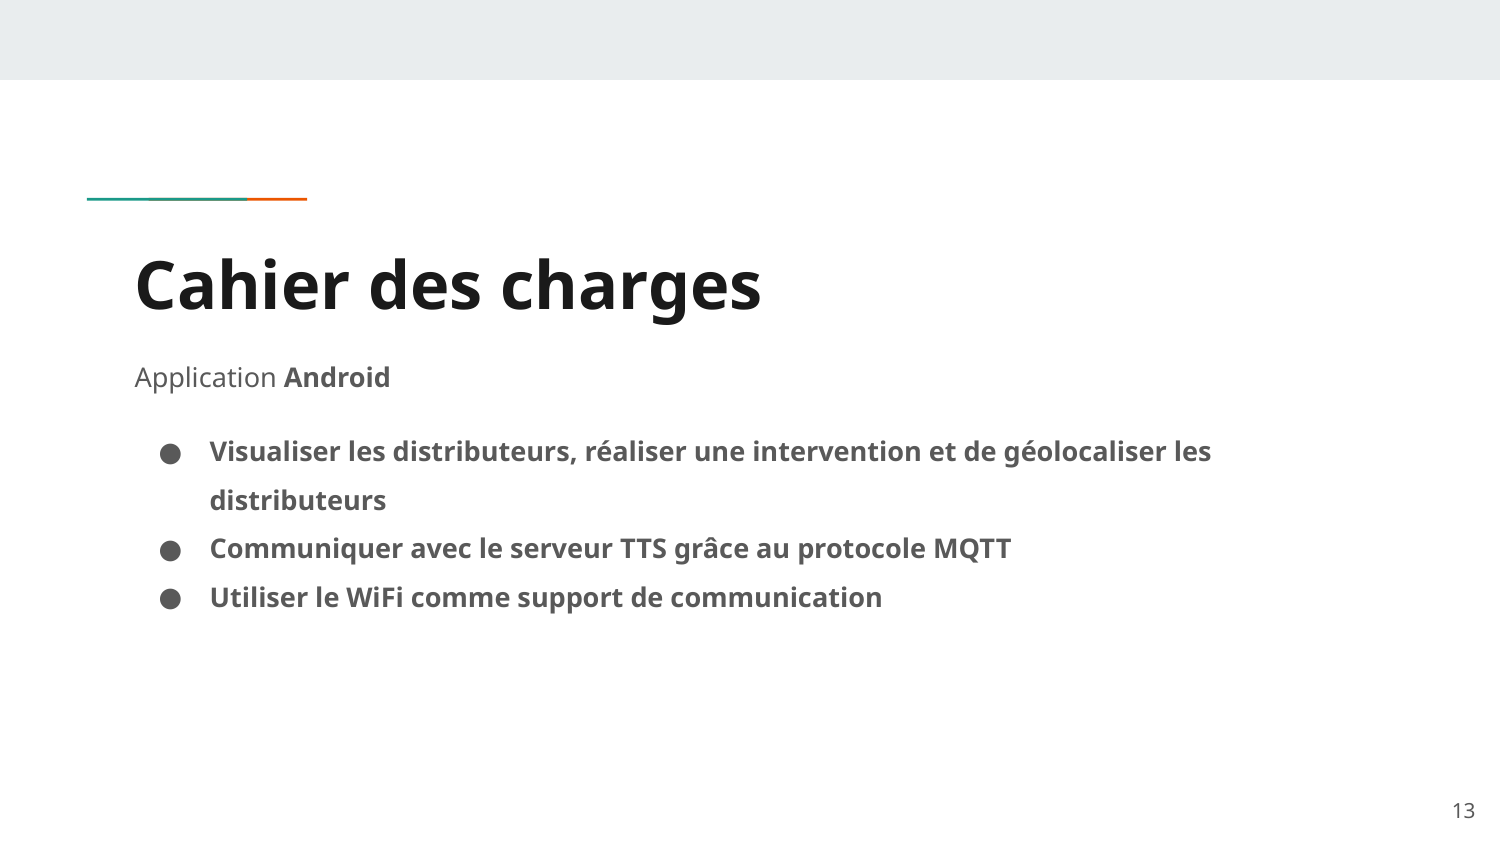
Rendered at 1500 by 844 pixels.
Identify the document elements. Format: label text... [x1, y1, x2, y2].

text_box Application Android Visualiser les distributeurs, réaliser une intervention et de géolocaliser les distributeurs Communiquer avec le serveur TTS grâce au protocole MQTT Utiliser le WiFi comme support de communication [119, 341, 1381, 712]
title Cahier des charges [119, 216, 1381, 305]
slide_number ‹#› [1400, 779, 1491, 844]
